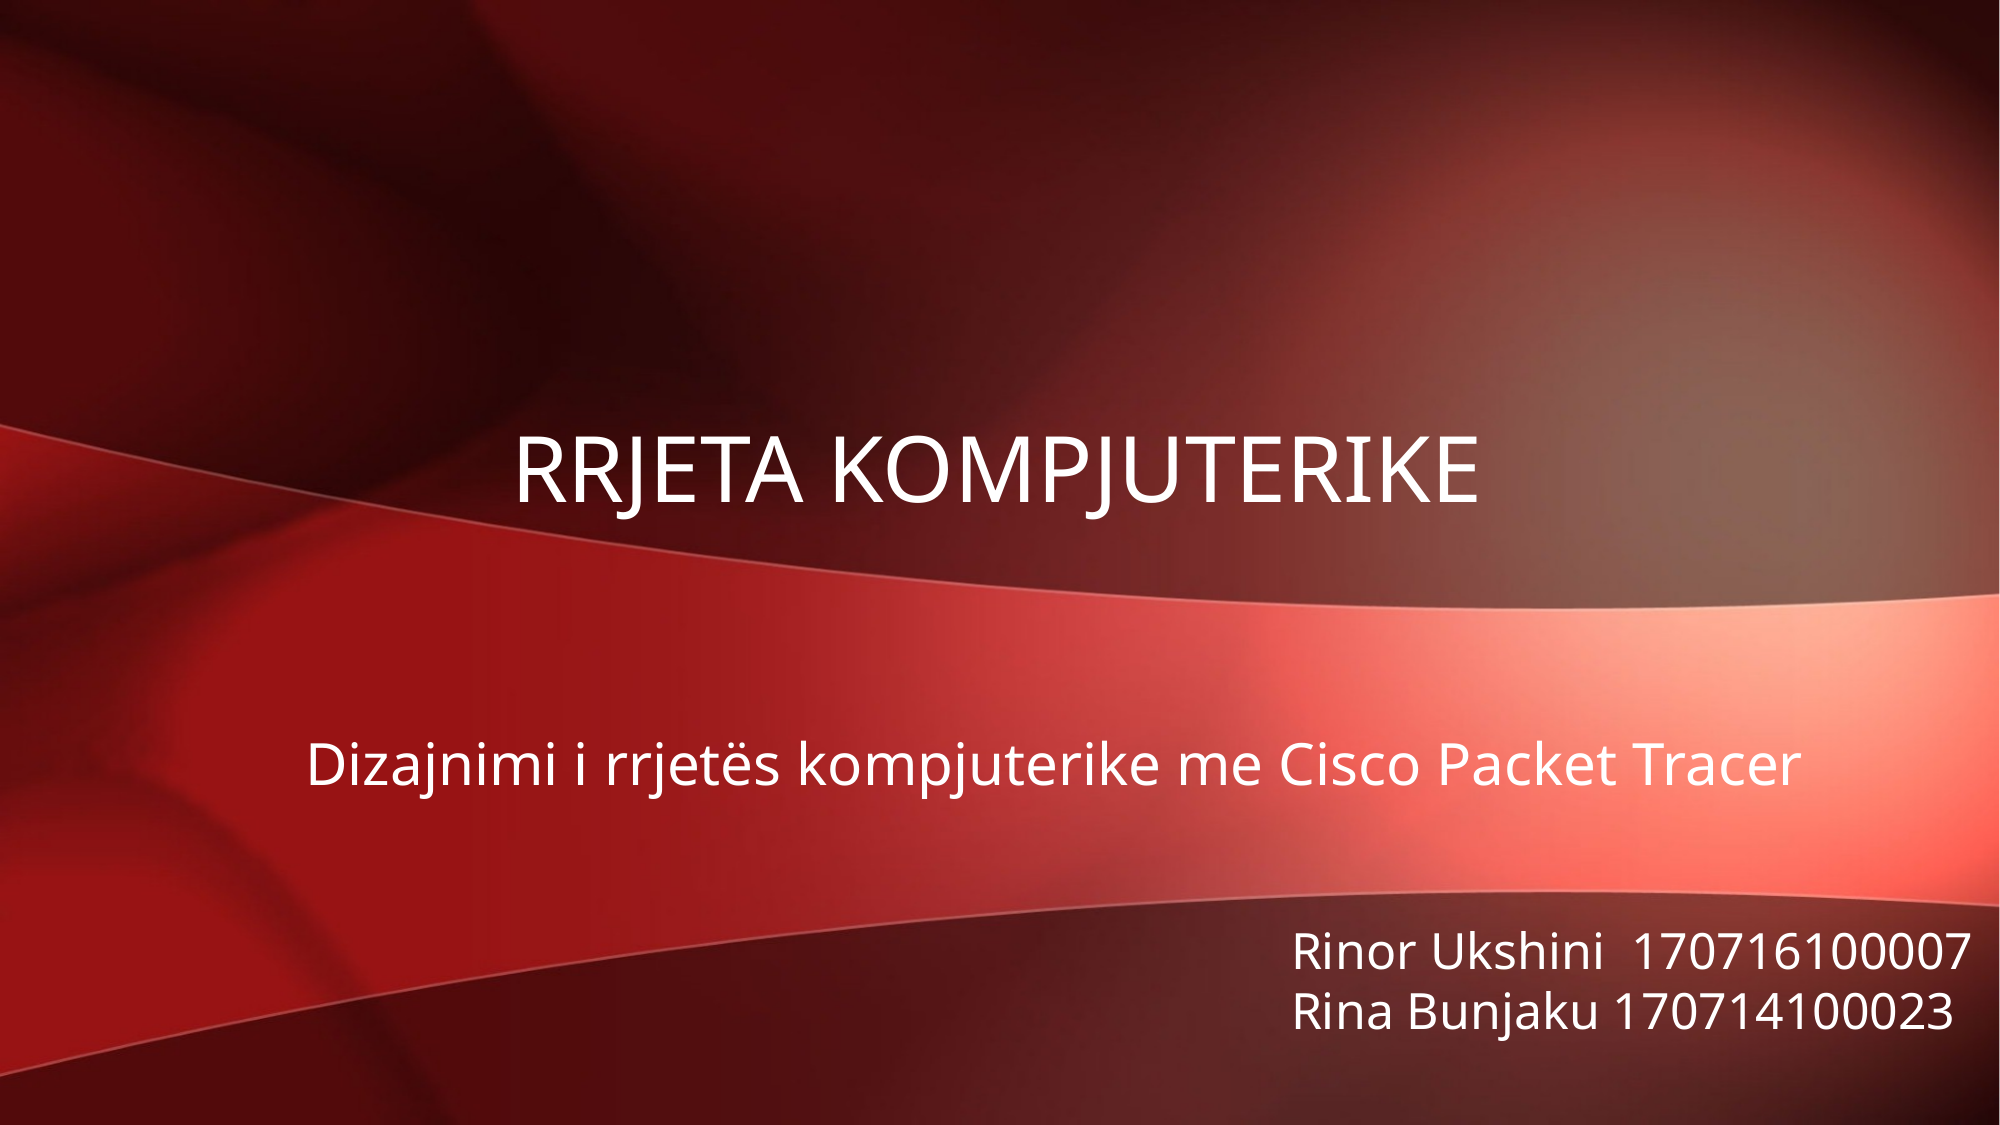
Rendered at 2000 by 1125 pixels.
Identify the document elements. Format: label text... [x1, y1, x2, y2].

text_box Rinor Ukshini 170716100007 Rina Bunjaku 170714100023 [1276, 912, 1988, 1048]
picture [0, 0, 2000, 1125]
subtitle Dizajnimi i rrjetës kompjuterike me Cisco Packet Tracer [249, 725, 1859, 892]
title Rrjeta kompjuterike [240, 299, 1754, 653]
